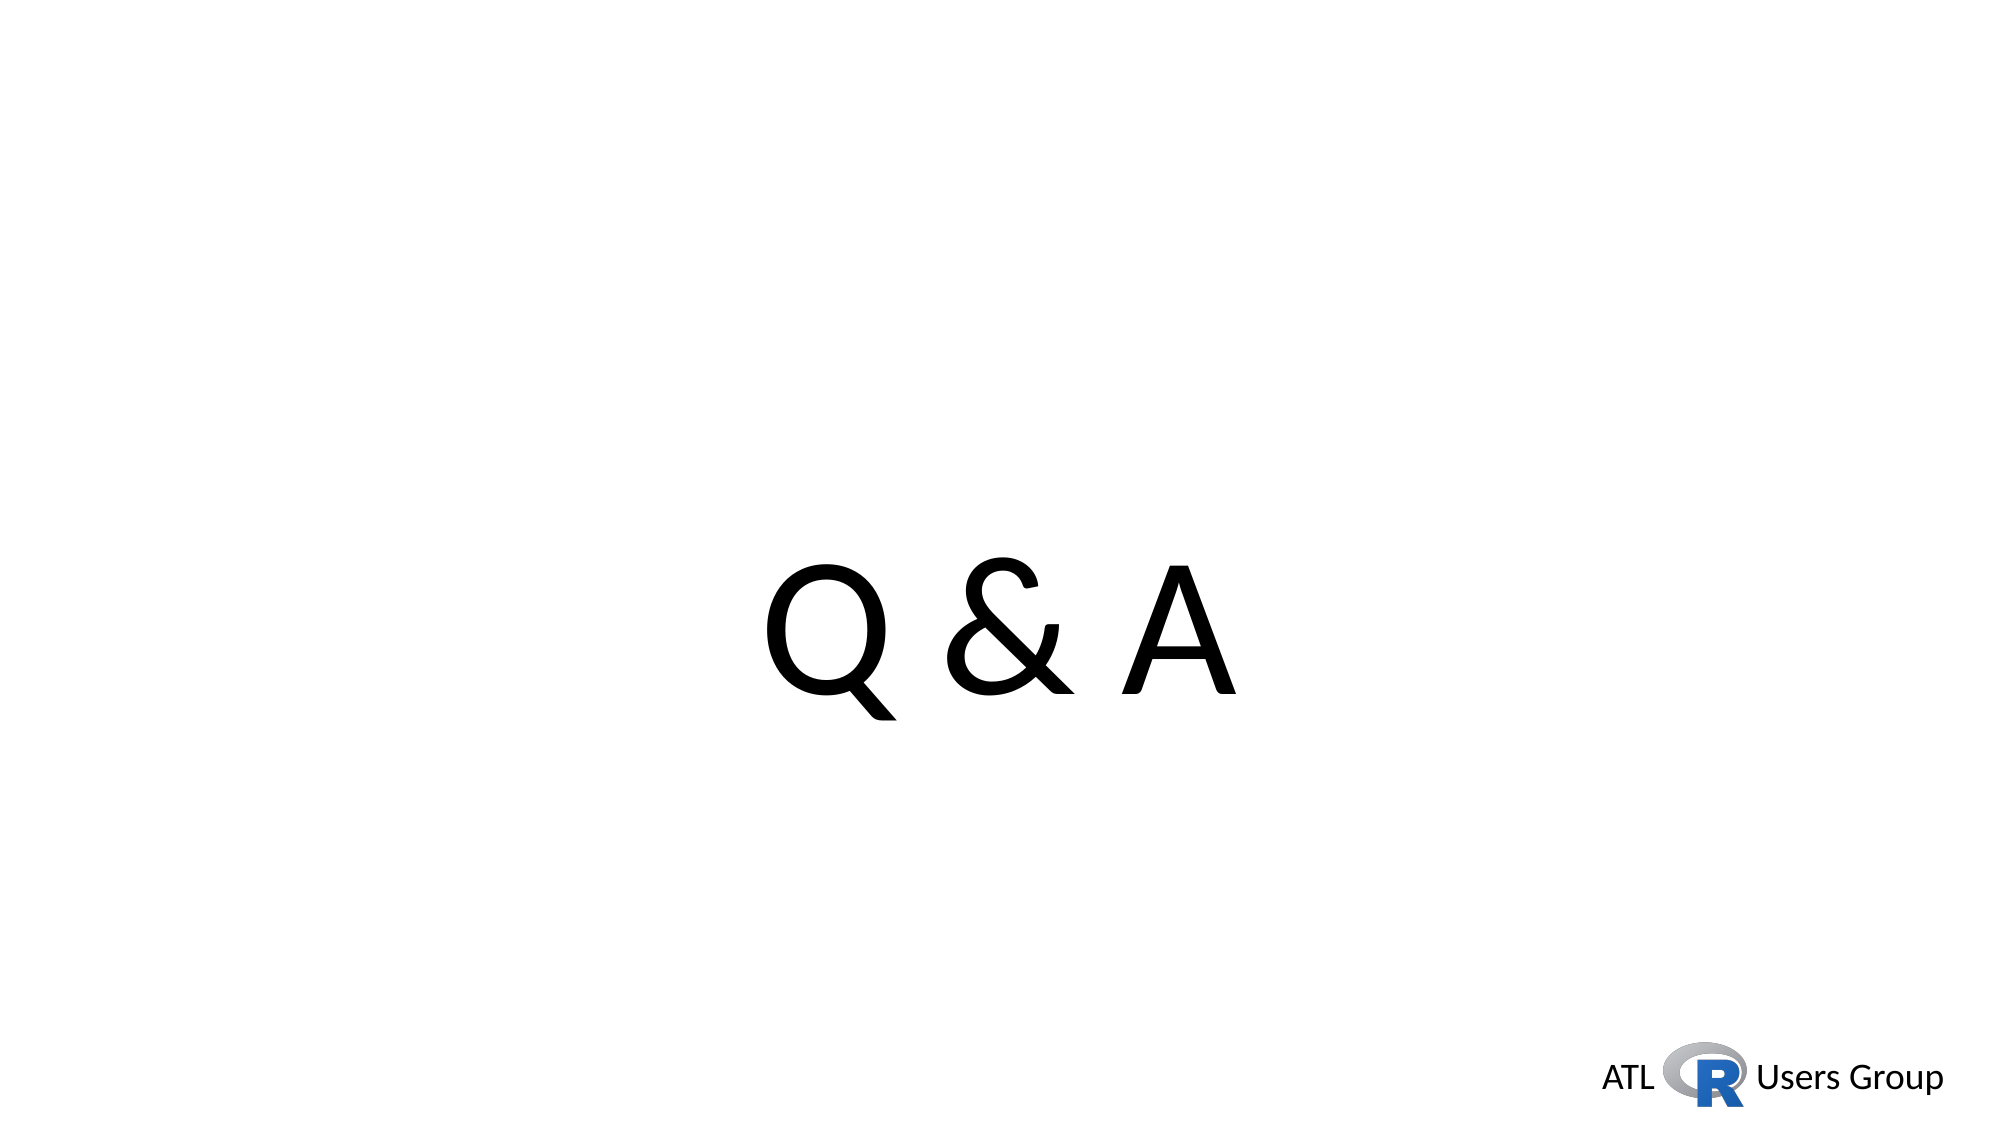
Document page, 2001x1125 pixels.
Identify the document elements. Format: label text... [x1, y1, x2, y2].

picture [1663, 1042, 1747, 1107]
text_box Q & A [745, 486, 1298, 742]
